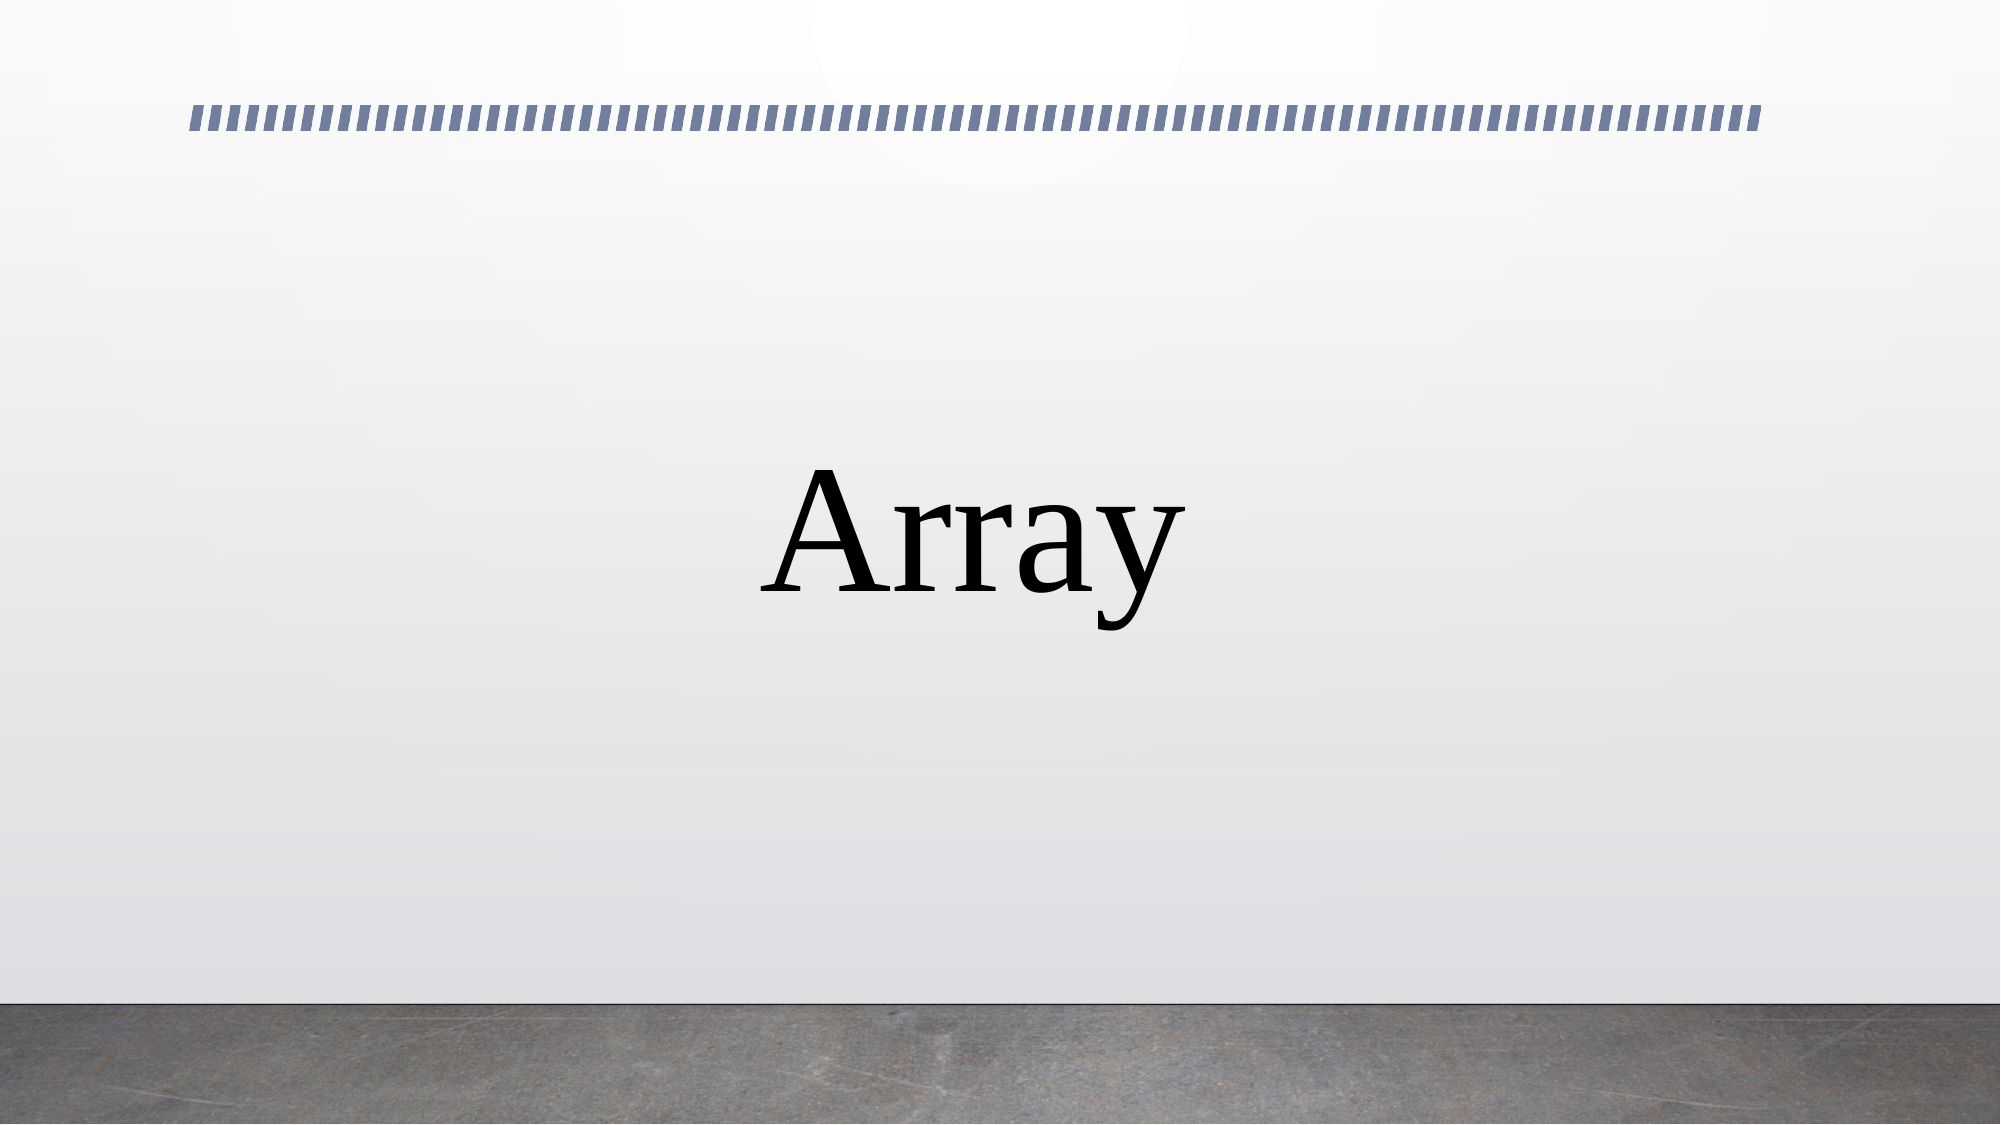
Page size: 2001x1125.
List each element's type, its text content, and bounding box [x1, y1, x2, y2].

picture [0, 1004, 2000, 1124]
list Array [185, 356, 1761, 897]
